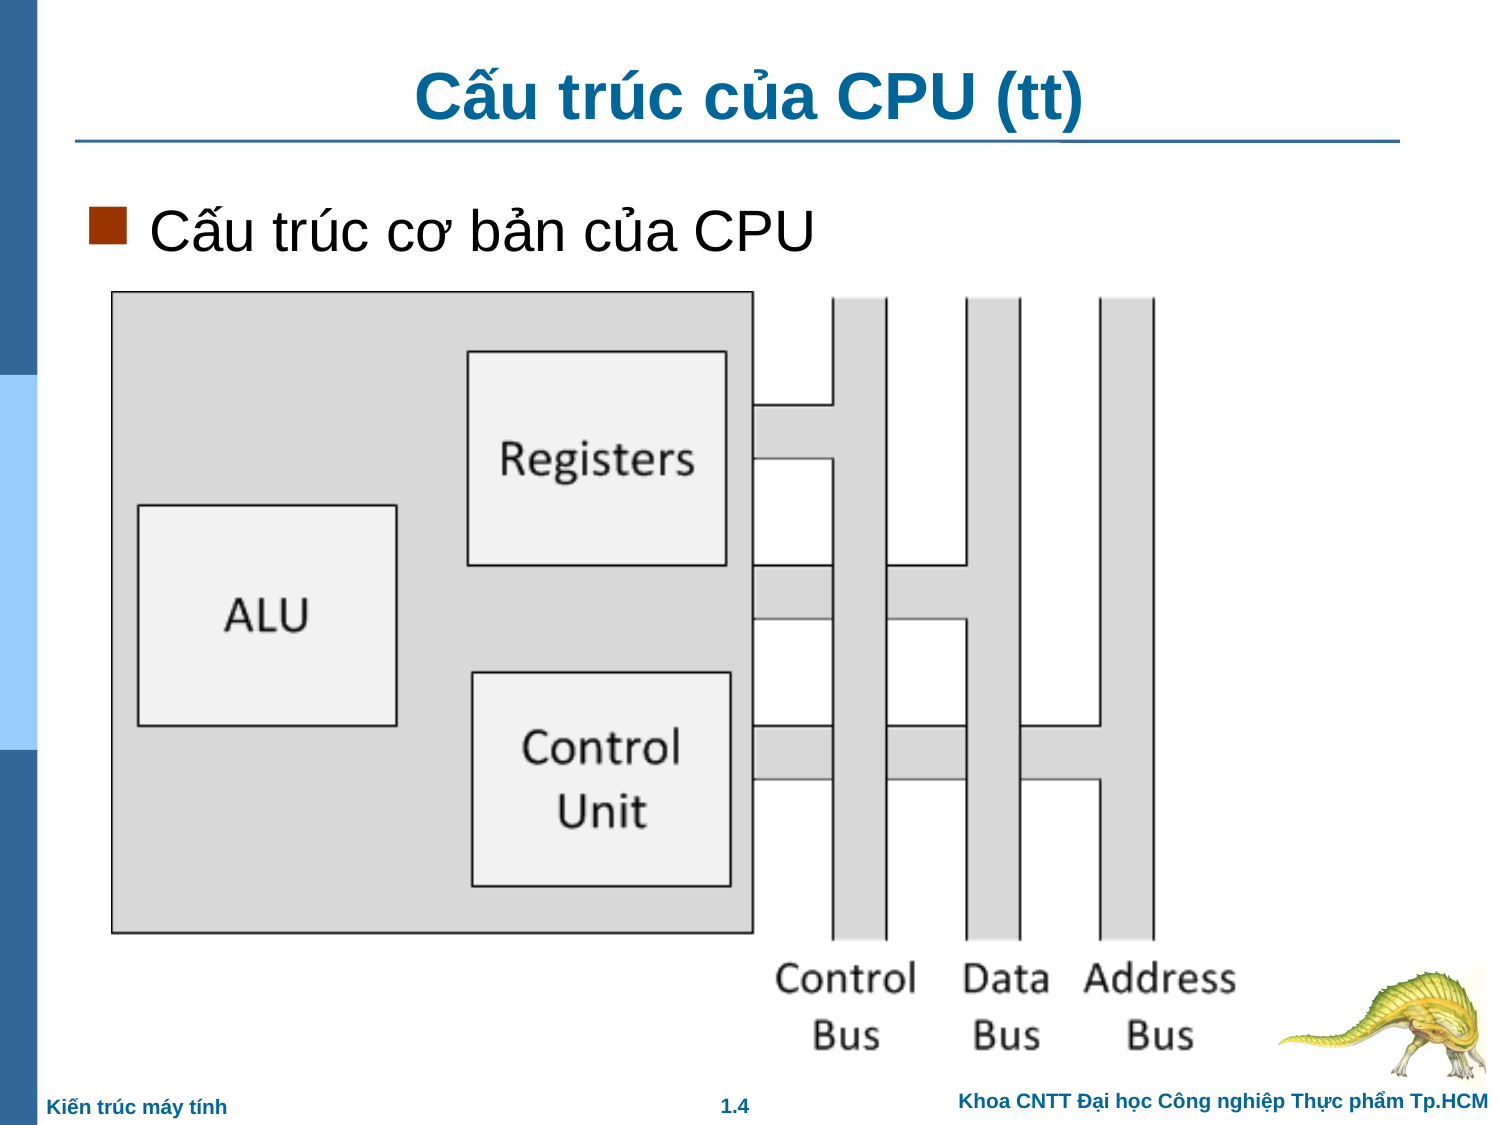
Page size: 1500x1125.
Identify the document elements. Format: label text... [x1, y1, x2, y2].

list Cấu trúc cơ bản của CPU [78, 185, 1456, 274]
picture [110, 291, 1249, 1064]
title Cấu trúc của CPU (tt) [75, 45, 1425, 141]
picture [1275, 959, 1486, 1090]
